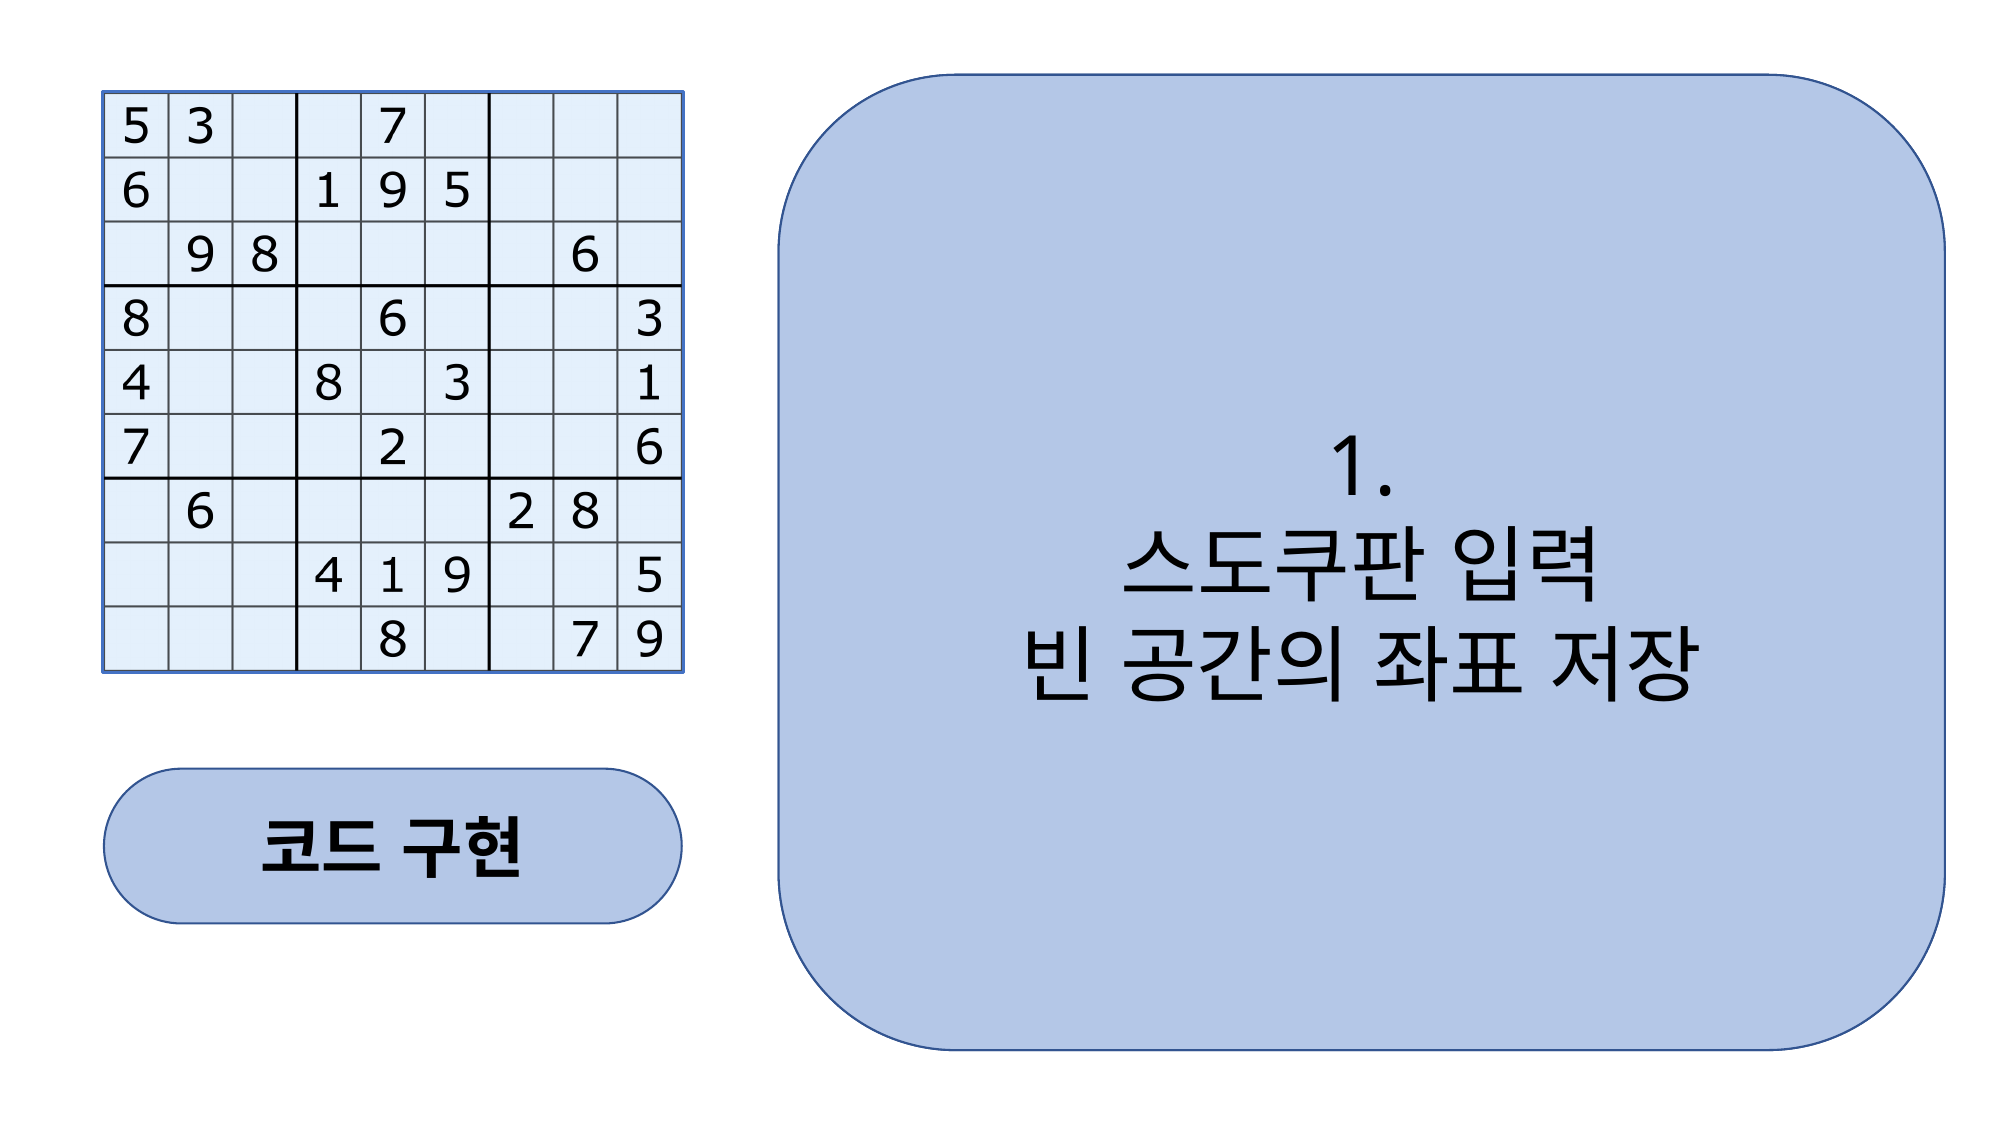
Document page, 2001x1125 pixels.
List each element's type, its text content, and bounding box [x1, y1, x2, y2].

text_box [118, 893, 668, 925]
picture [103, 92, 682, 671]
text_box [119, 767, 667, 798]
text_box 1. 스도쿠판 입력 빈 공간의 좌표 저장 [777, 73, 1946, 1052]
text_box 코드 구현 [7, 798, 778, 893]
